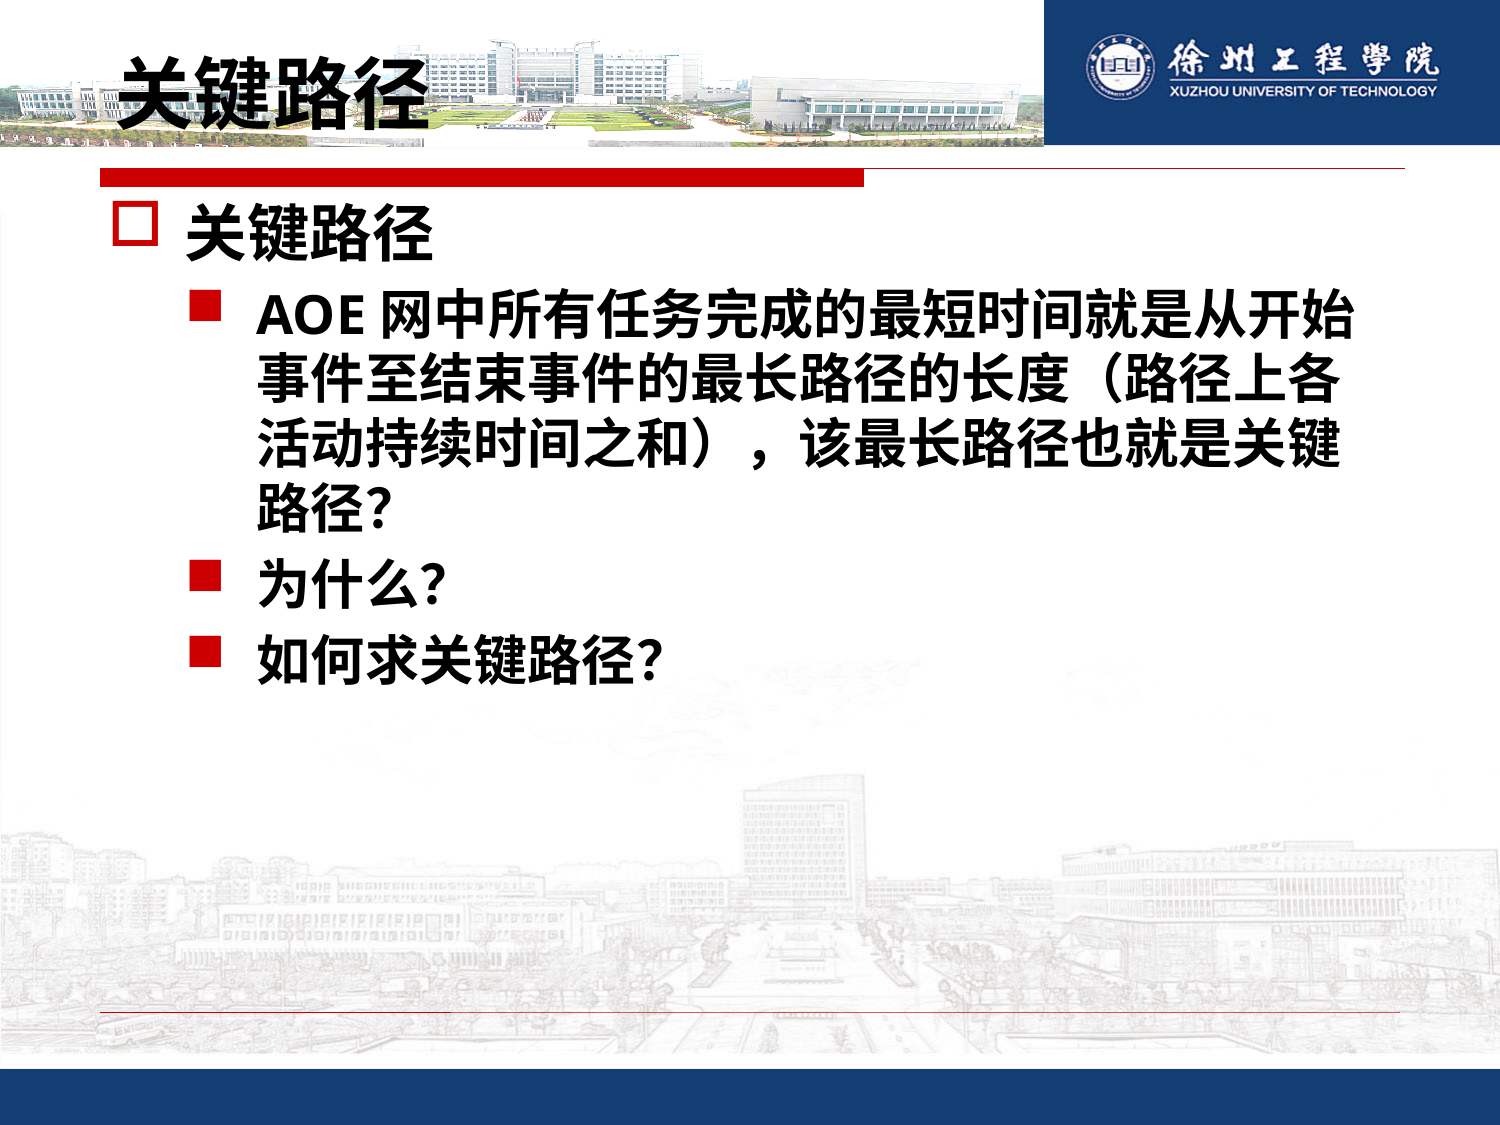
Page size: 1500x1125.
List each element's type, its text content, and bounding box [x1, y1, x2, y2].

title 关键路径 [99, 18, 1085, 147]
list 关键路径 AOE网中所有任务完成的最短时间就是从开始事件至结束事件的最长路径的长度（路径上各活动持续时间之和），该最长路径也就是关键路径？ 为什么？ 如何求关键路径？ [92, 186, 1406, 988]
picture [0, 0, 1500, 1125]
table_cell 10 [0, 0, 1044, 147]
